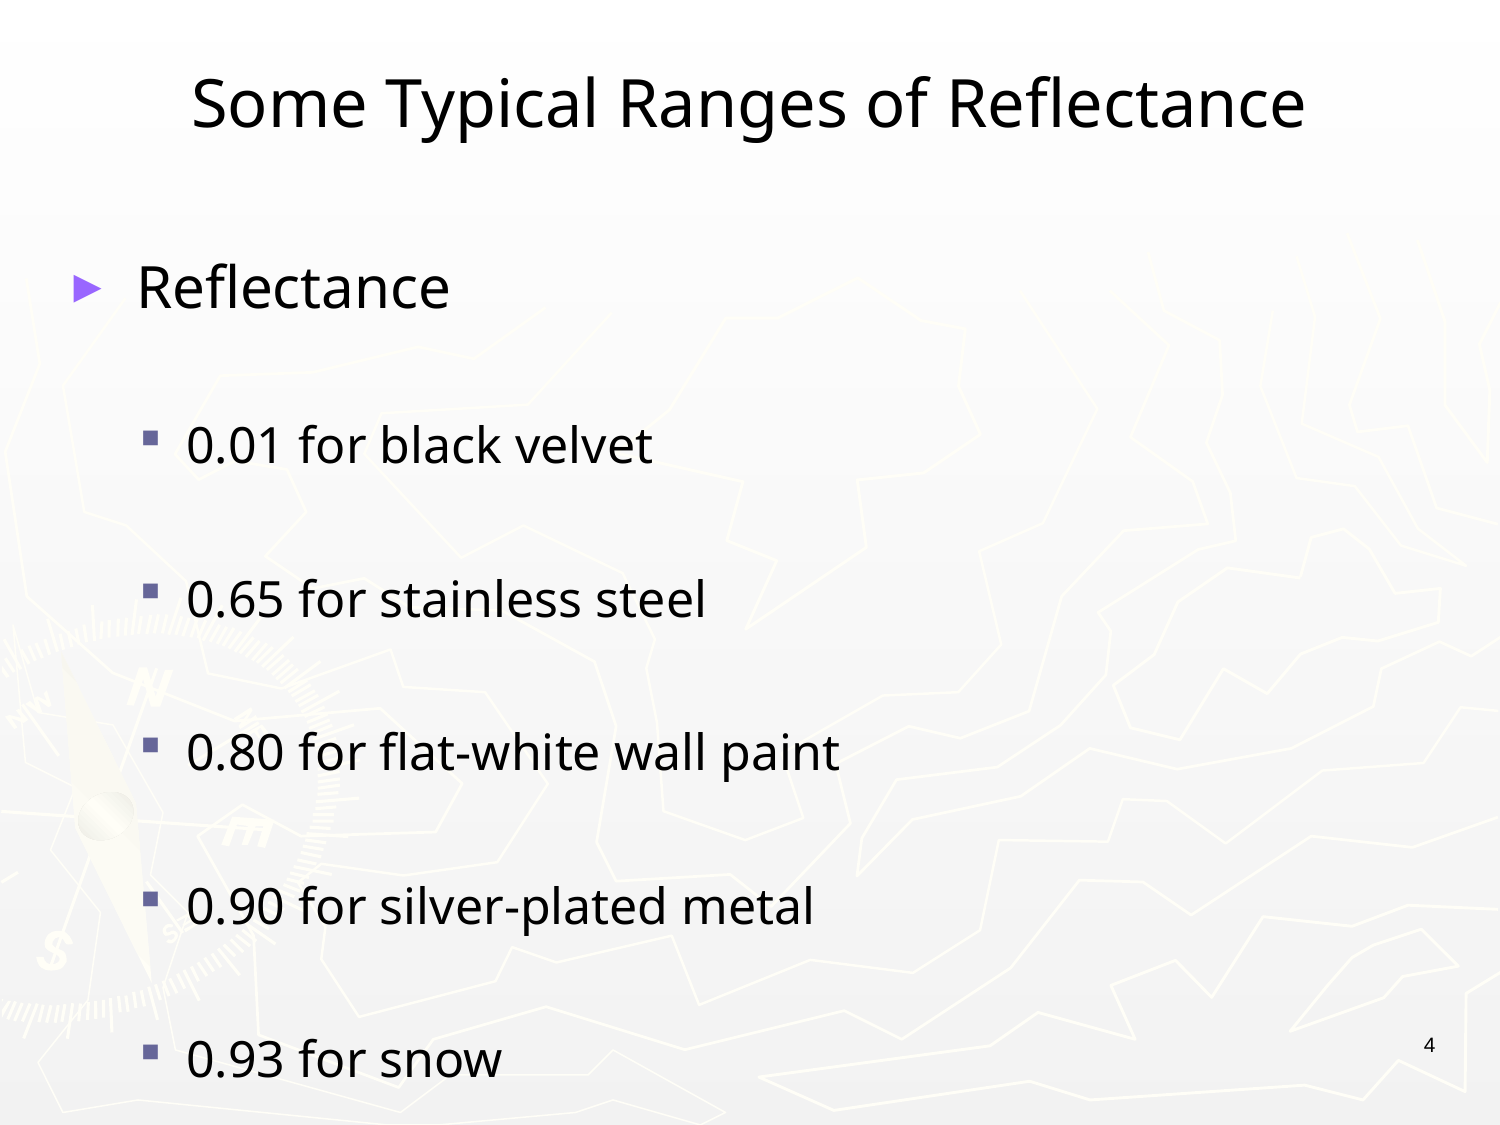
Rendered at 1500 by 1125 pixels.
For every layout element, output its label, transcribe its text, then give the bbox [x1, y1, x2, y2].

list Reflectance 0.01 for black velvet 0.65 for stainless steel 0.80 for flat-white wall paint 0.90 for silver-plated metal 0.93 for snow [49, 250, 1451, 990]
slide_number 4 [1074, 1024, 1451, 1103]
title Some Typical Ranges of Reflectance [49, 6, 1451, 195]
